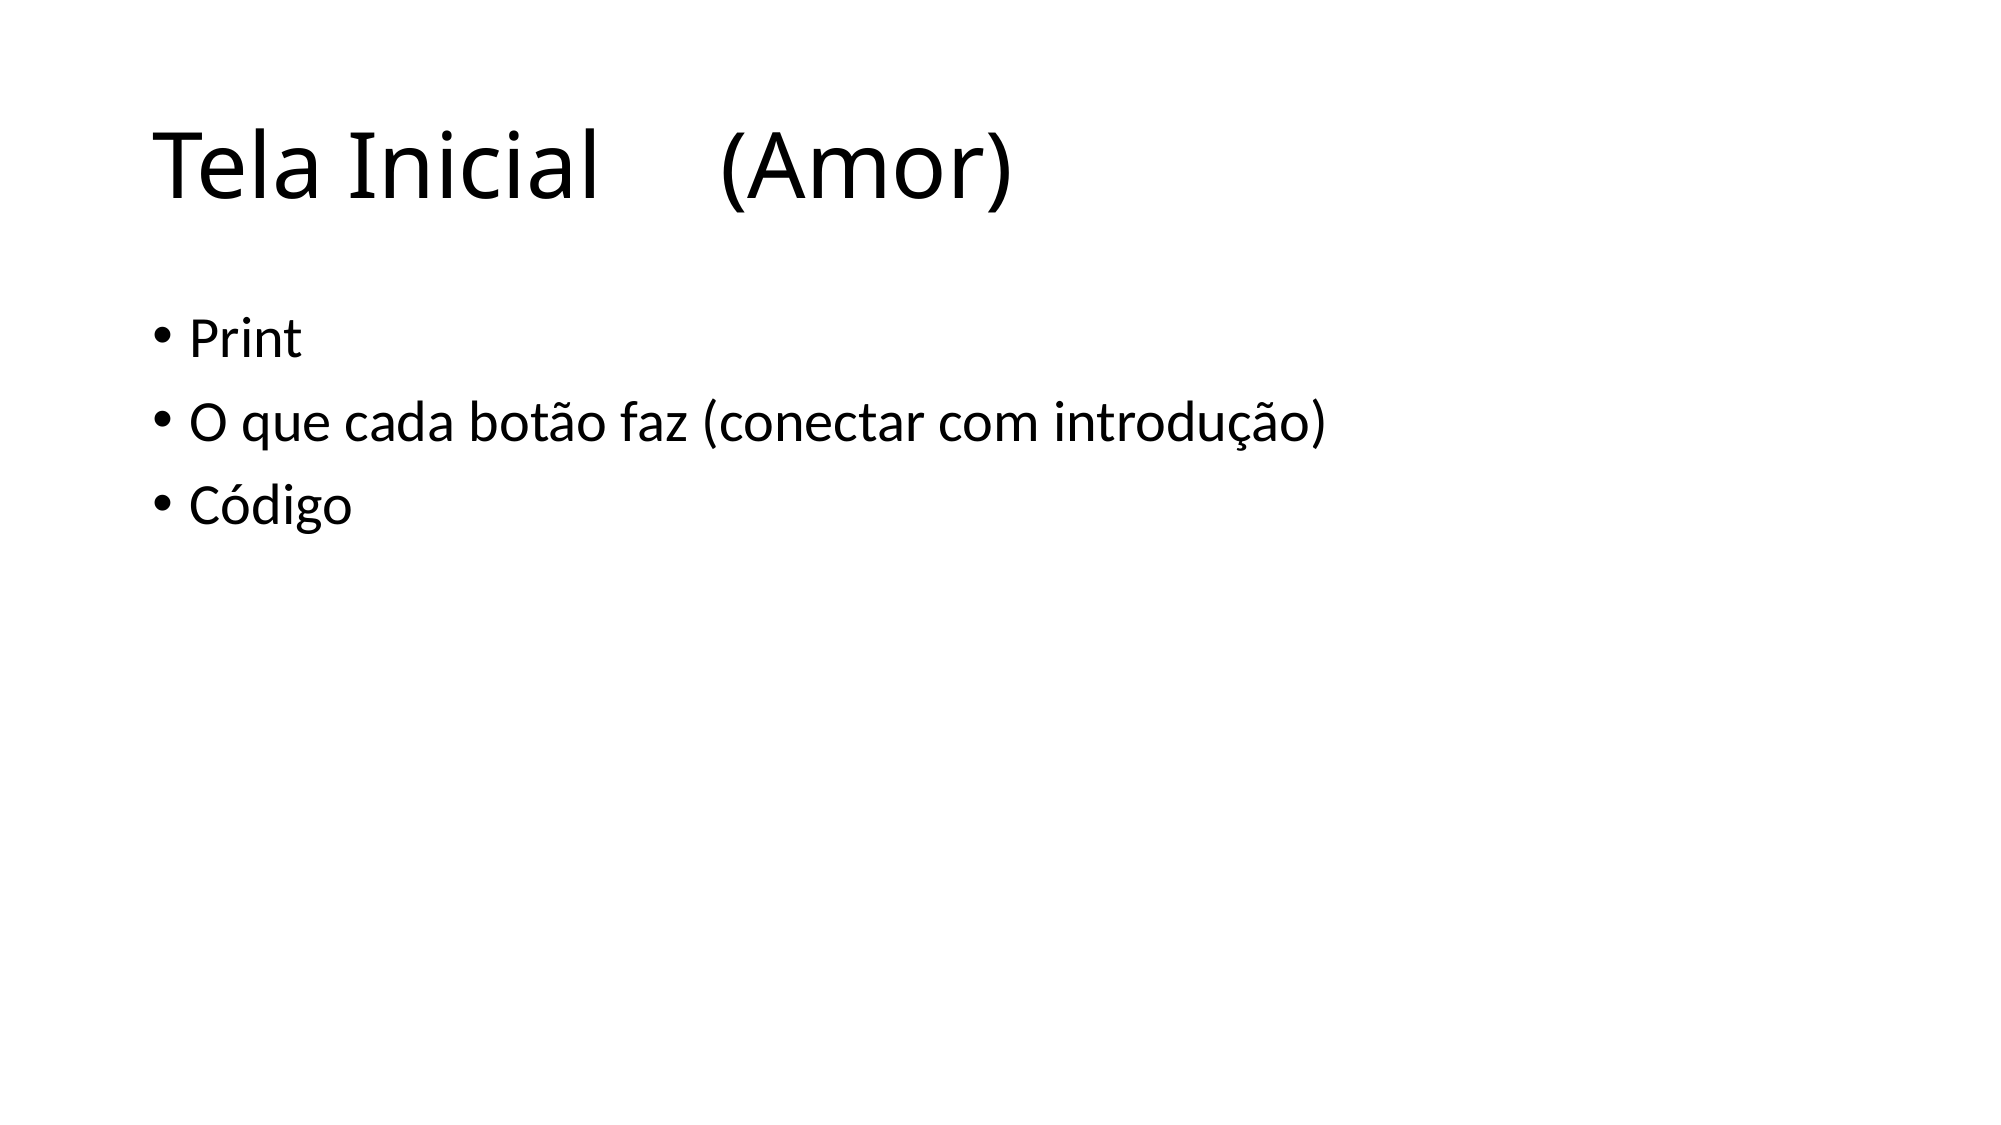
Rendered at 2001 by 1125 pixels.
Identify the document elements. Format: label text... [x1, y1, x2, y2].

list Print O que cada botão faz (conectar com introdução) Código [137, 299, 1863, 1014]
title Tela Inicial (Amor) [137, 59, 1863, 278]
